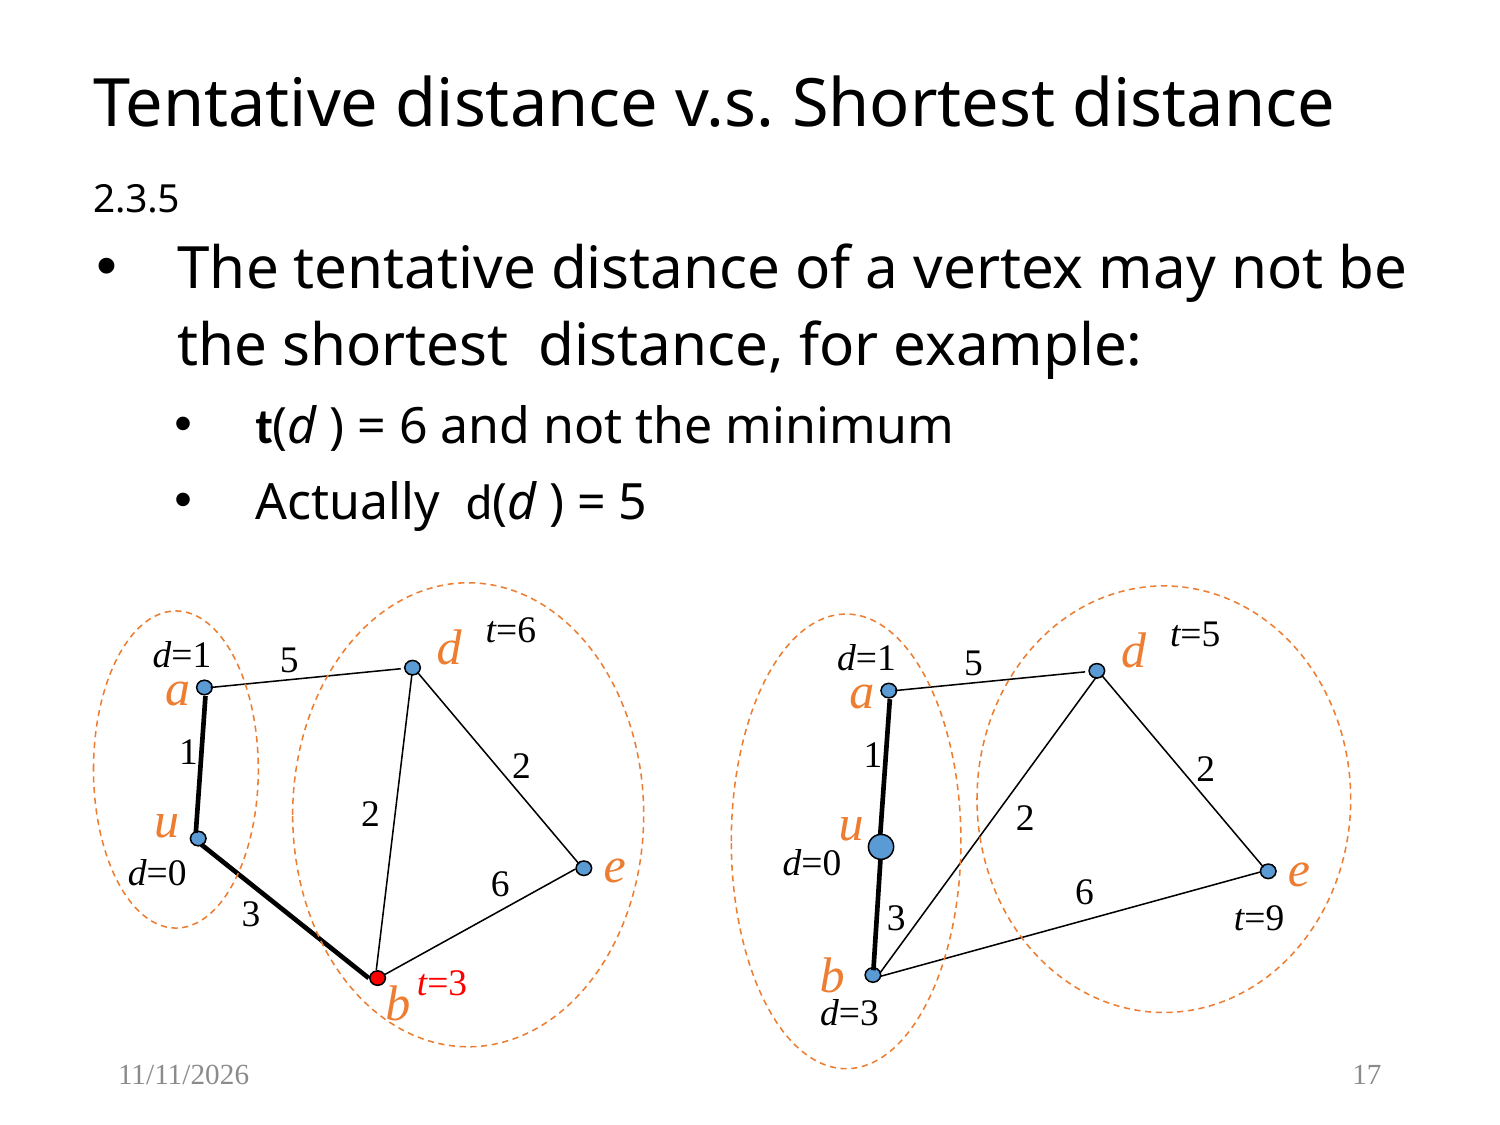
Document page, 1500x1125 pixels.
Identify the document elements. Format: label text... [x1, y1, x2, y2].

text_box [868, 834, 894, 860]
text_box [292, 582, 644, 1047]
text_box d=0 [113, 840, 224, 900]
text_box d=0 [767, 830, 879, 891]
text_box [731, 614, 961, 1069]
text_box e [632, 825, 647, 901]
text_box t=6 [470, 598, 582, 658]
list The tentative distance of a vertex may not be the shortest distance, for example: t(d ) = 6 and not the minimum Actually d(d ) = 5 [80, 215, 1449, 540]
text_box 5 [949, 630, 1008, 691]
text_box [145, 610, 207, 622]
text_box d=1 [822, 625, 933, 686]
text_box t=5 [1155, 601, 1266, 661]
text_box d=1 [137, 622, 249, 683]
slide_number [103, 1042, 441, 1103]
text_box [93, 629, 259, 899]
text_box 5 [265, 627, 323, 688]
text_box [129, 900, 223, 929]
slide_number 17 [1059, 1042, 1397, 1103]
title Tentative distance v.s. Shortest distance 2.3.5 [77, 71, 1440, 215]
text_box 3 [226, 881, 285, 942]
text_box b [370, 1009, 417, 1038]
text_box t=3 [402, 950, 513, 1011]
text_box d=3 [805, 980, 916, 1041]
text_box t=9 [1219, 885, 1330, 946]
text_box [977, 585, 1351, 1013]
